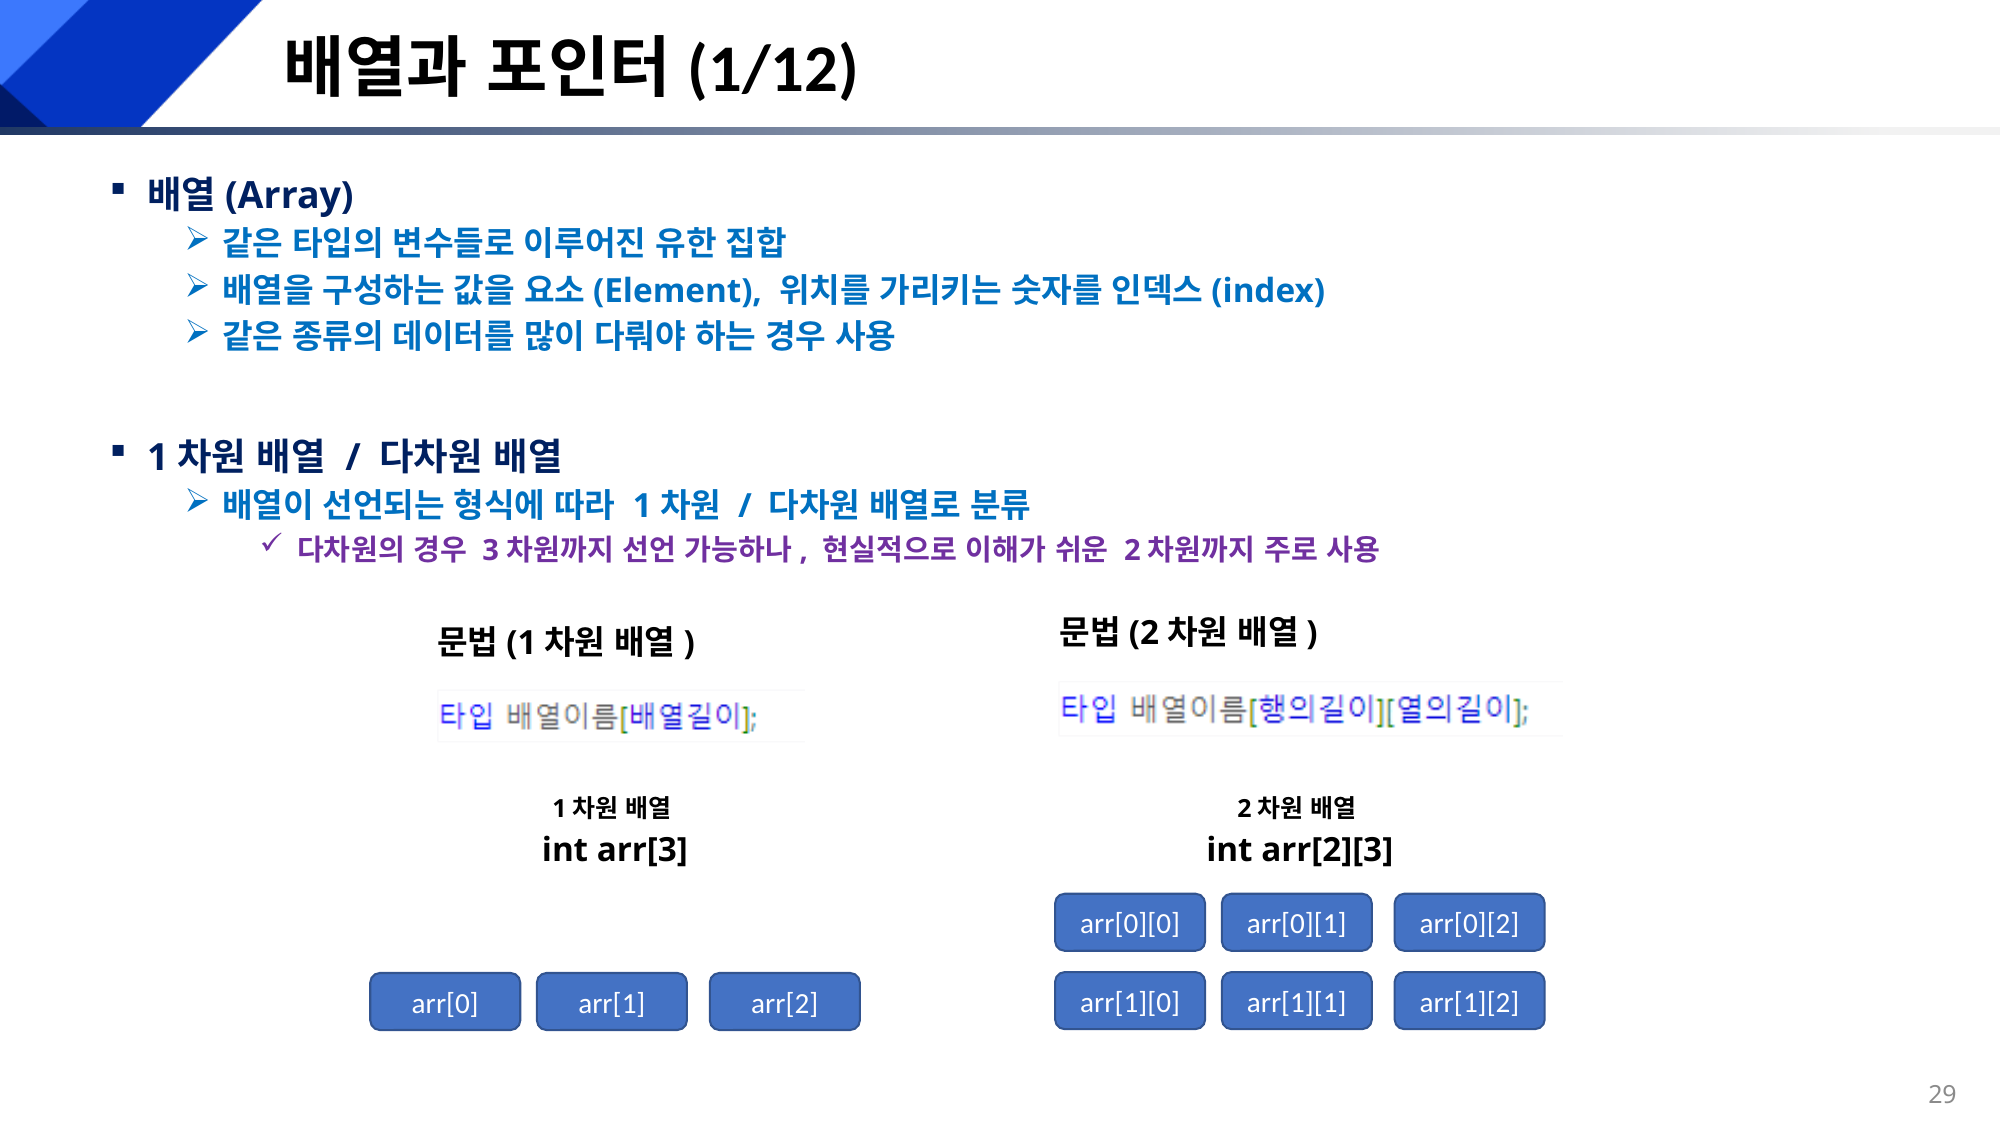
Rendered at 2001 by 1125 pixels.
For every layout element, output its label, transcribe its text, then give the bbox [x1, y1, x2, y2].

picture [1034, 667, 1563, 756]
title 배열과 포인터(1/12) [225, 24, 1971, 116]
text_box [1052, 769, 1545, 951]
picture [0, 0, 264, 127]
list 배열(Array) 같은 타입의 변수들로 이루어진 유한 집합 배열을 구성하는 값을 요소(Element), 위치를 가리키는 숫자를 인덱스(index) 같은 종류의 데이터를 많이 다뤄야 하는 경우 사용 1차원 배열 / 다차원 배열 배열이 선언되는 형식에 따라 1차원 / 다차원 배열로 분류 다차원의 경우 3차원까지 선언 가능하나, 현실적으로 이해가 쉬운 2차원까지 주로 사용 [94, 168, 1906, 928]
text_box arr[1][2] [1393, 971, 1546, 1031]
text_box arr[1][1] [1220, 971, 1373, 1031]
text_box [367, 769, 860, 1031]
text_box arr[1][0] [1054, 971, 1207, 1031]
picture [422, 668, 805, 767]
text_box 문법(2차원 배열) [1045, 598, 1729, 659]
slide_number 28 [1885, 1065, 2000, 1125]
text_box 문법(1차원 배열) [422, 608, 1106, 669]
